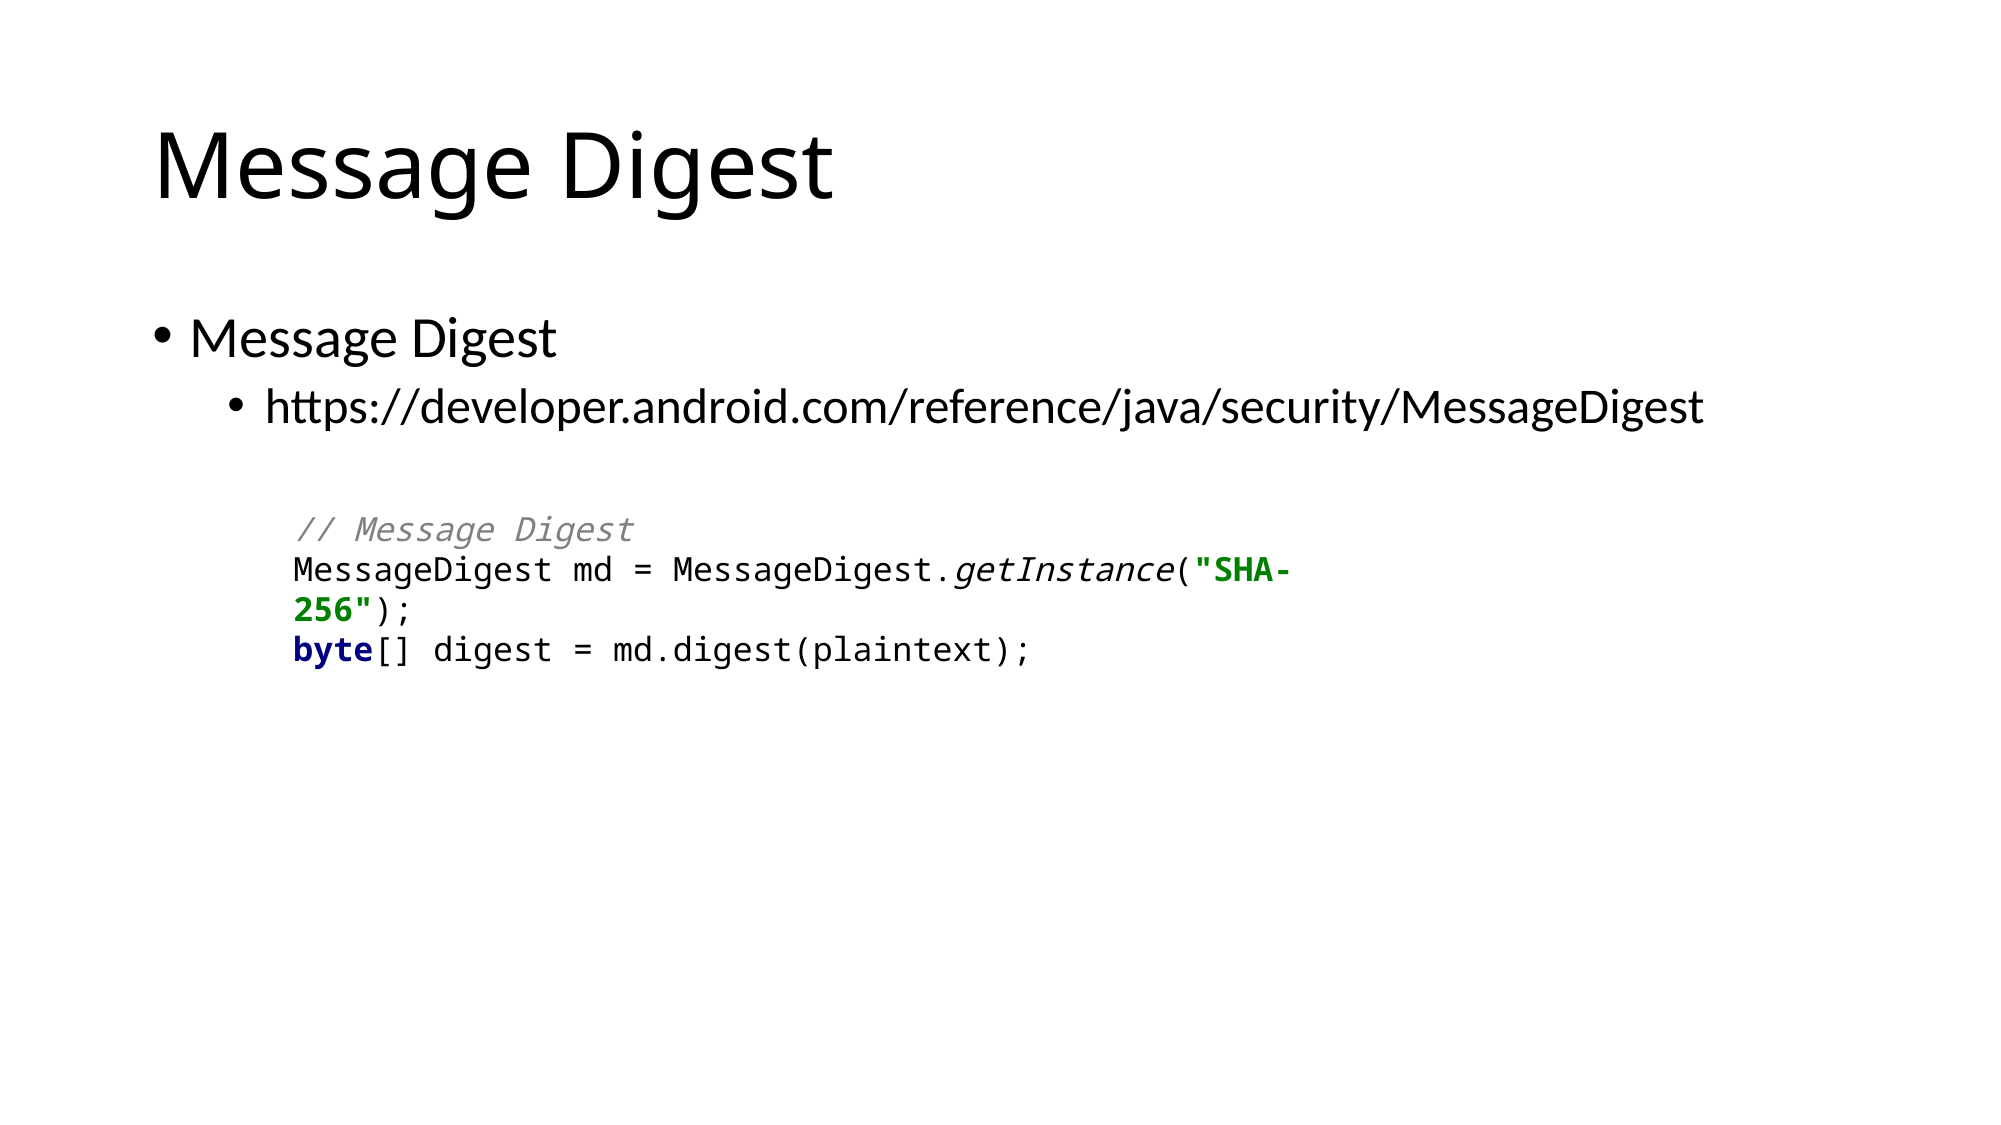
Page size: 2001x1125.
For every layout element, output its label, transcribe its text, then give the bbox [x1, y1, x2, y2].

text_box // Message Digest MessageDigest md = MessageDigest.getInstance("SHA-256"); byte[] digest = md.digest(plaintext); [278, 500, 1404, 676]
list Message Digest https://developer.android.com/reference/java/security/MessageDigest [137, 299, 1863, 1014]
title Message Digest [137, 59, 1863, 278]
